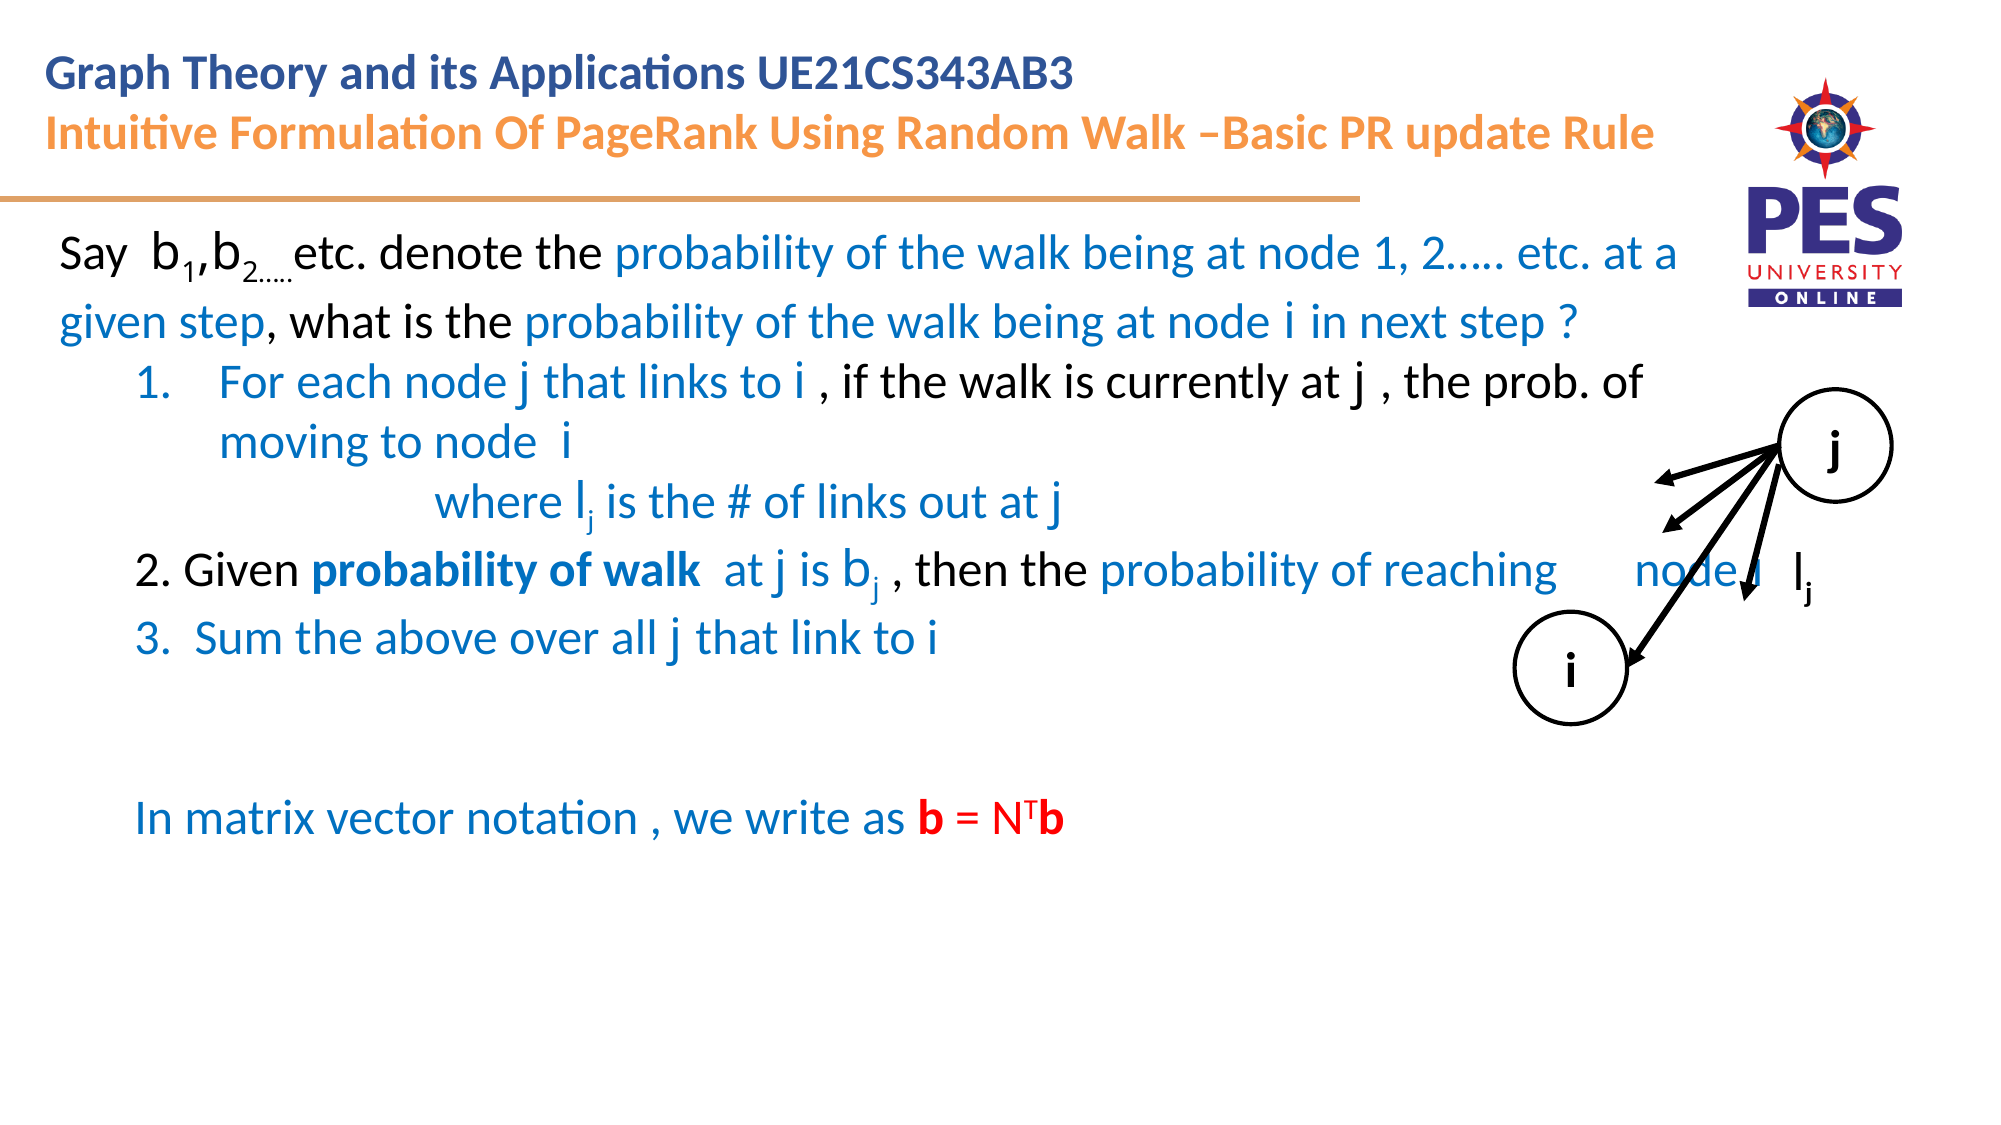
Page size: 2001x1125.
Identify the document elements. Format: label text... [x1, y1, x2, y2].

text_box j [1777, 387, 1894, 504]
picture [1748, 77, 1902, 307]
text_box lj [1785, 532, 1920, 616]
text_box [1653, 445, 1659, 484]
text_box i [1512, 609, 1629, 727]
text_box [1743, 541, 1780, 602]
text_box Graph Theory and its Applications UE21CS343AB3 Intuitive Formulation Of PageRank Using Random Walk –Basic PR update Rule [44, 18, 1688, 235]
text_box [1626, 445, 1780, 669]
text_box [1661, 445, 1780, 534]
